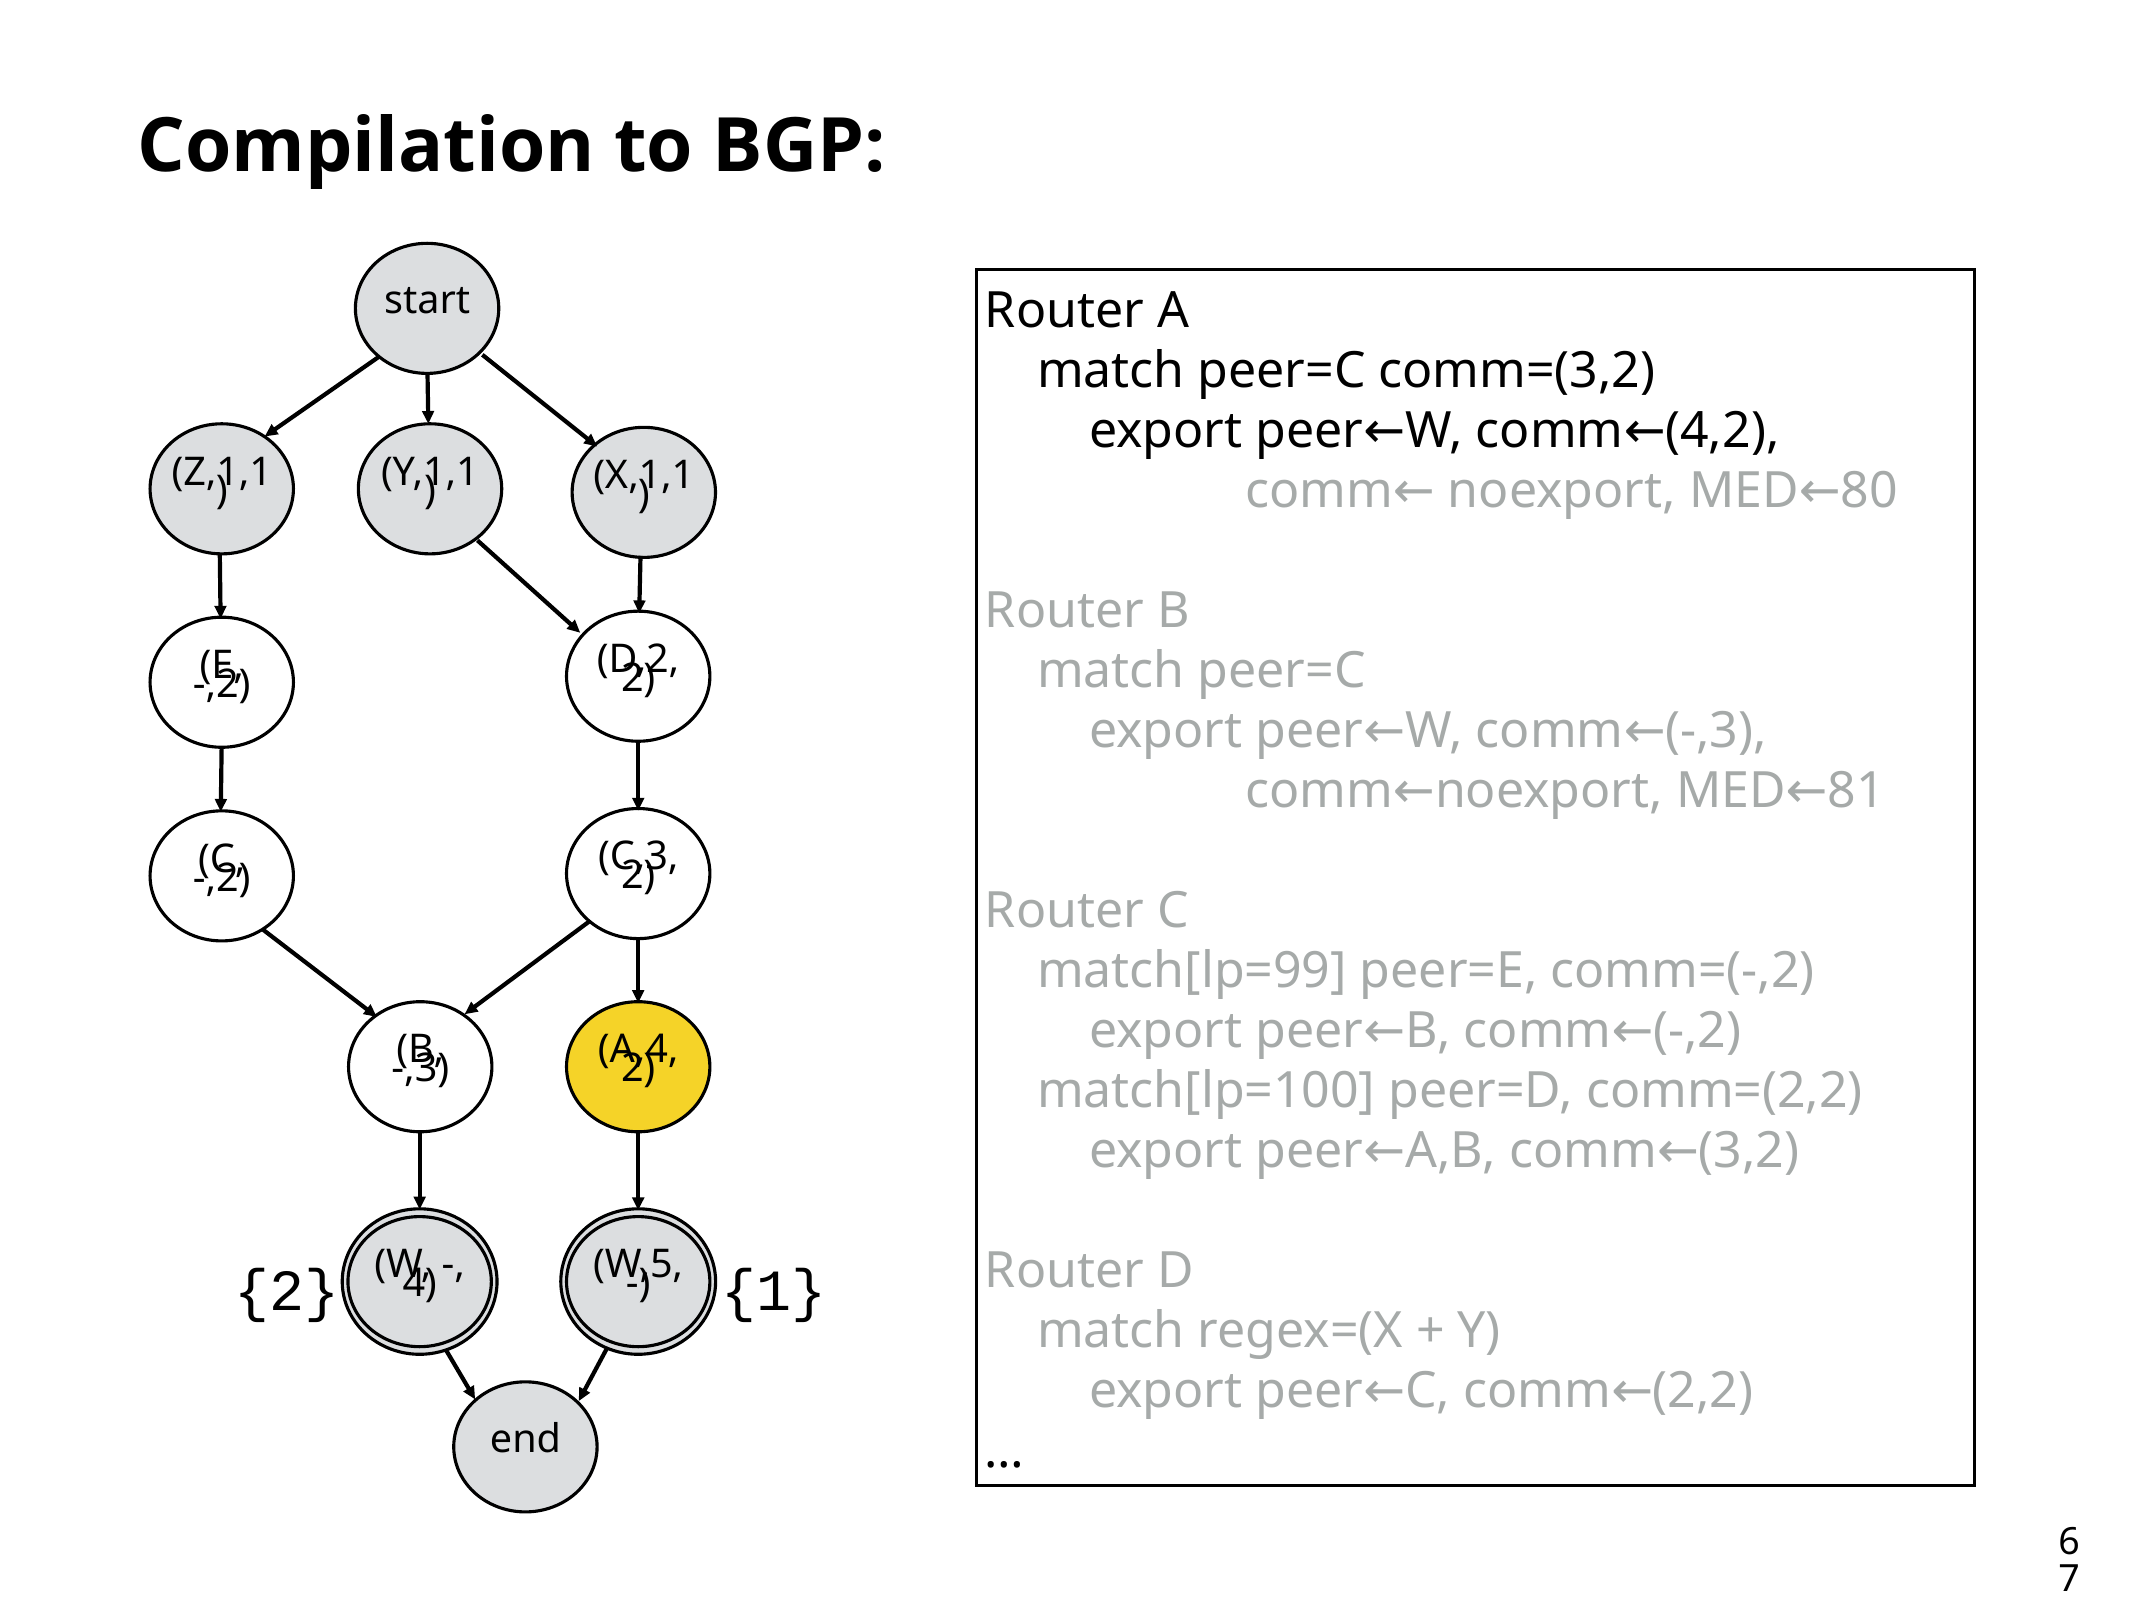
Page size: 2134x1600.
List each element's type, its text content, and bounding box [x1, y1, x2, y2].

text_box (C, -,2) [150, 810, 294, 941]
text_box (X,1,1) [572, 427, 716, 558]
text_box [477, 540, 581, 633]
text_box (B, -,3) [348, 1001, 492, 1132]
text_box (A,4,2) [566, 1001, 710, 1132]
text_box end [453, 1381, 598, 1512]
text_box (Y,1,1) [358, 423, 502, 554]
text_box (W, -, 4) [359, 1216, 492, 1347]
text_box {2} [177, 1243, 359, 1348]
text_box [413, 1131, 426, 1208]
text_box [464, 920, 591, 1015]
text_box [632, 743, 645, 811]
text_box [560, 1208, 704, 1355]
text_box [578, 1348, 607, 1401]
text_box [214, 747, 228, 812]
text_box Router A match peer=C comm=(3,2) export peer←W, comm←(4,2), comm← noexport, MED←80 Router B match peer=C export peer←W, comm←(-,3), comm←noexport, MED←81 Router C match[lp=99] peer=E, comm=(-,2) export peer←B, comm←(-,2) match[lp=100] peer=D, comm=(2,2) export peer←A,B, comm←(3,2) Router D match regex=(X + Y) export peer←C, comm←(2,2) … [976, 269, 1975, 1486]
text_box [421, 372, 435, 424]
text_box [214, 554, 227, 619]
text_box [264, 356, 380, 437]
text_box (W,5, -) [566, 1216, 696, 1347]
text_box [354, 1208, 498, 1355]
slide_number 67 [2049, 1507, 2107, 1570]
text_box [446, 1350, 475, 1400]
text_box [632, 939, 645, 1003]
text_box (D,2,2) [566, 611, 710, 742]
text_box start [355, 243, 499, 374]
text_box {1} [664, 1243, 847, 1348]
text_box [633, 555, 646, 613]
title Compilation to BGP: [128, 41, 2005, 243]
text_box (C,3,2) [566, 808, 710, 939]
text_box [632, 1131, 645, 1208]
text_box [482, 354, 597, 447]
text_box (E, -,2) [150, 617, 294, 748]
text_box (Z,1,1) [150, 423, 294, 554]
text_box [263, 929, 377, 1017]
